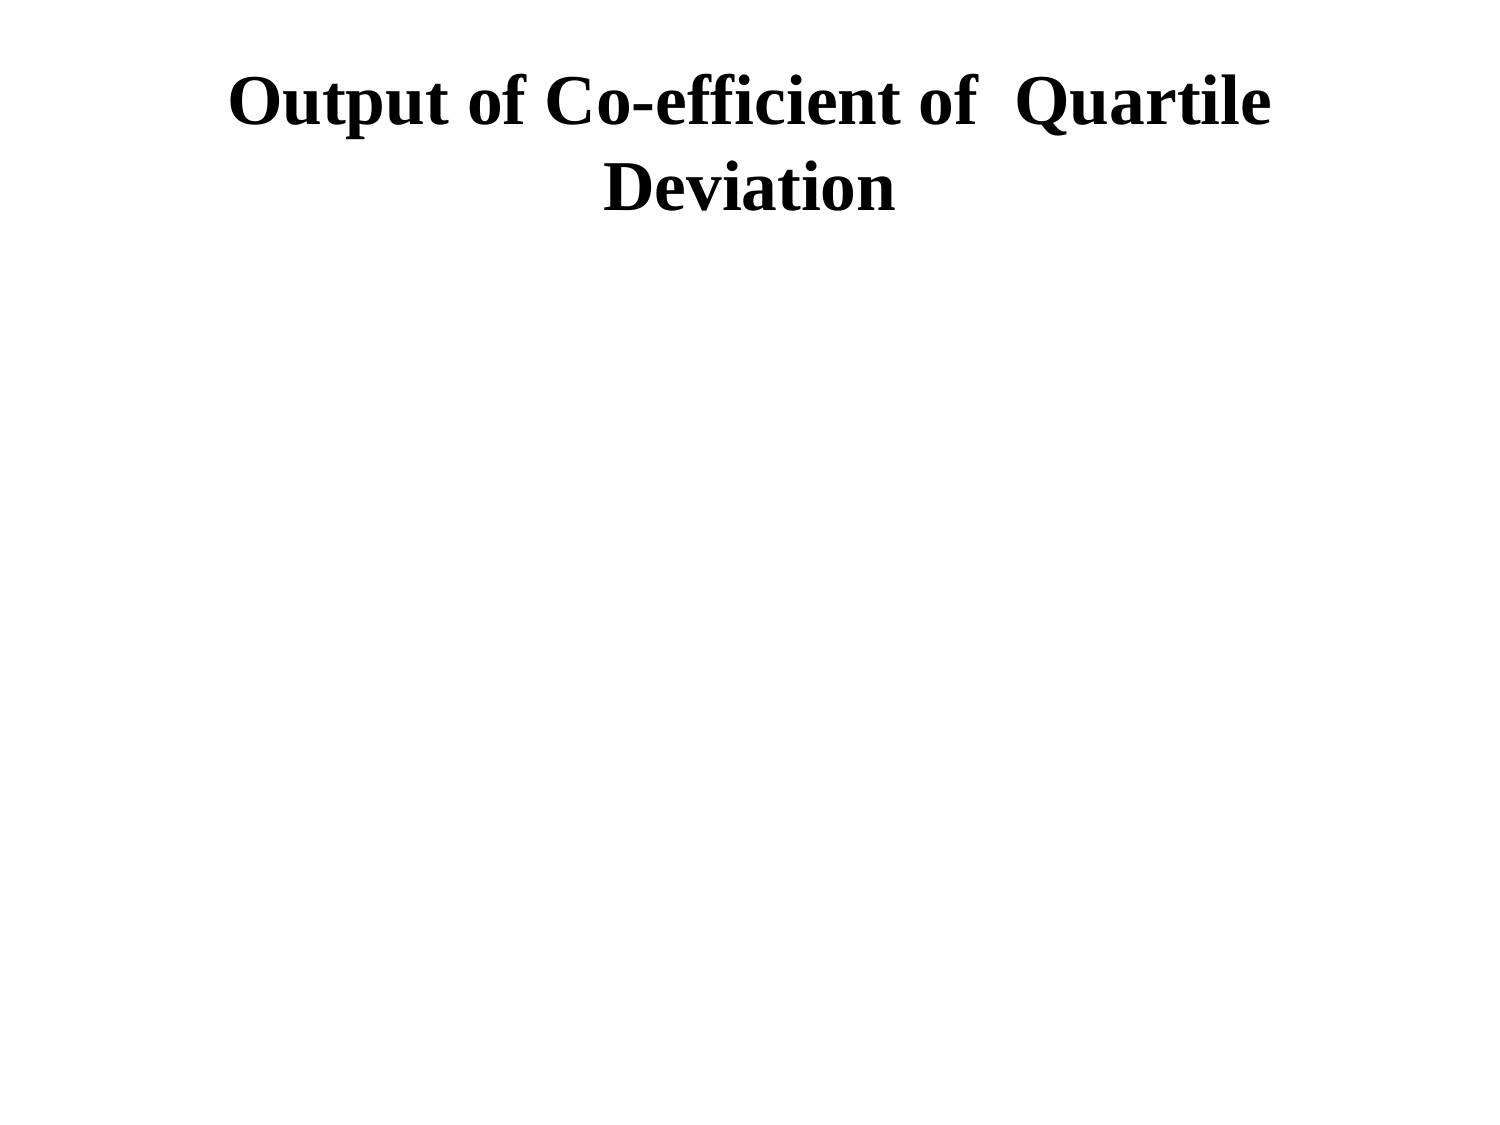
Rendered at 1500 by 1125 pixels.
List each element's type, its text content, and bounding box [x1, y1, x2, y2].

title Output of Co-efficient of Quartile Deviation [75, 45, 1425, 233]
